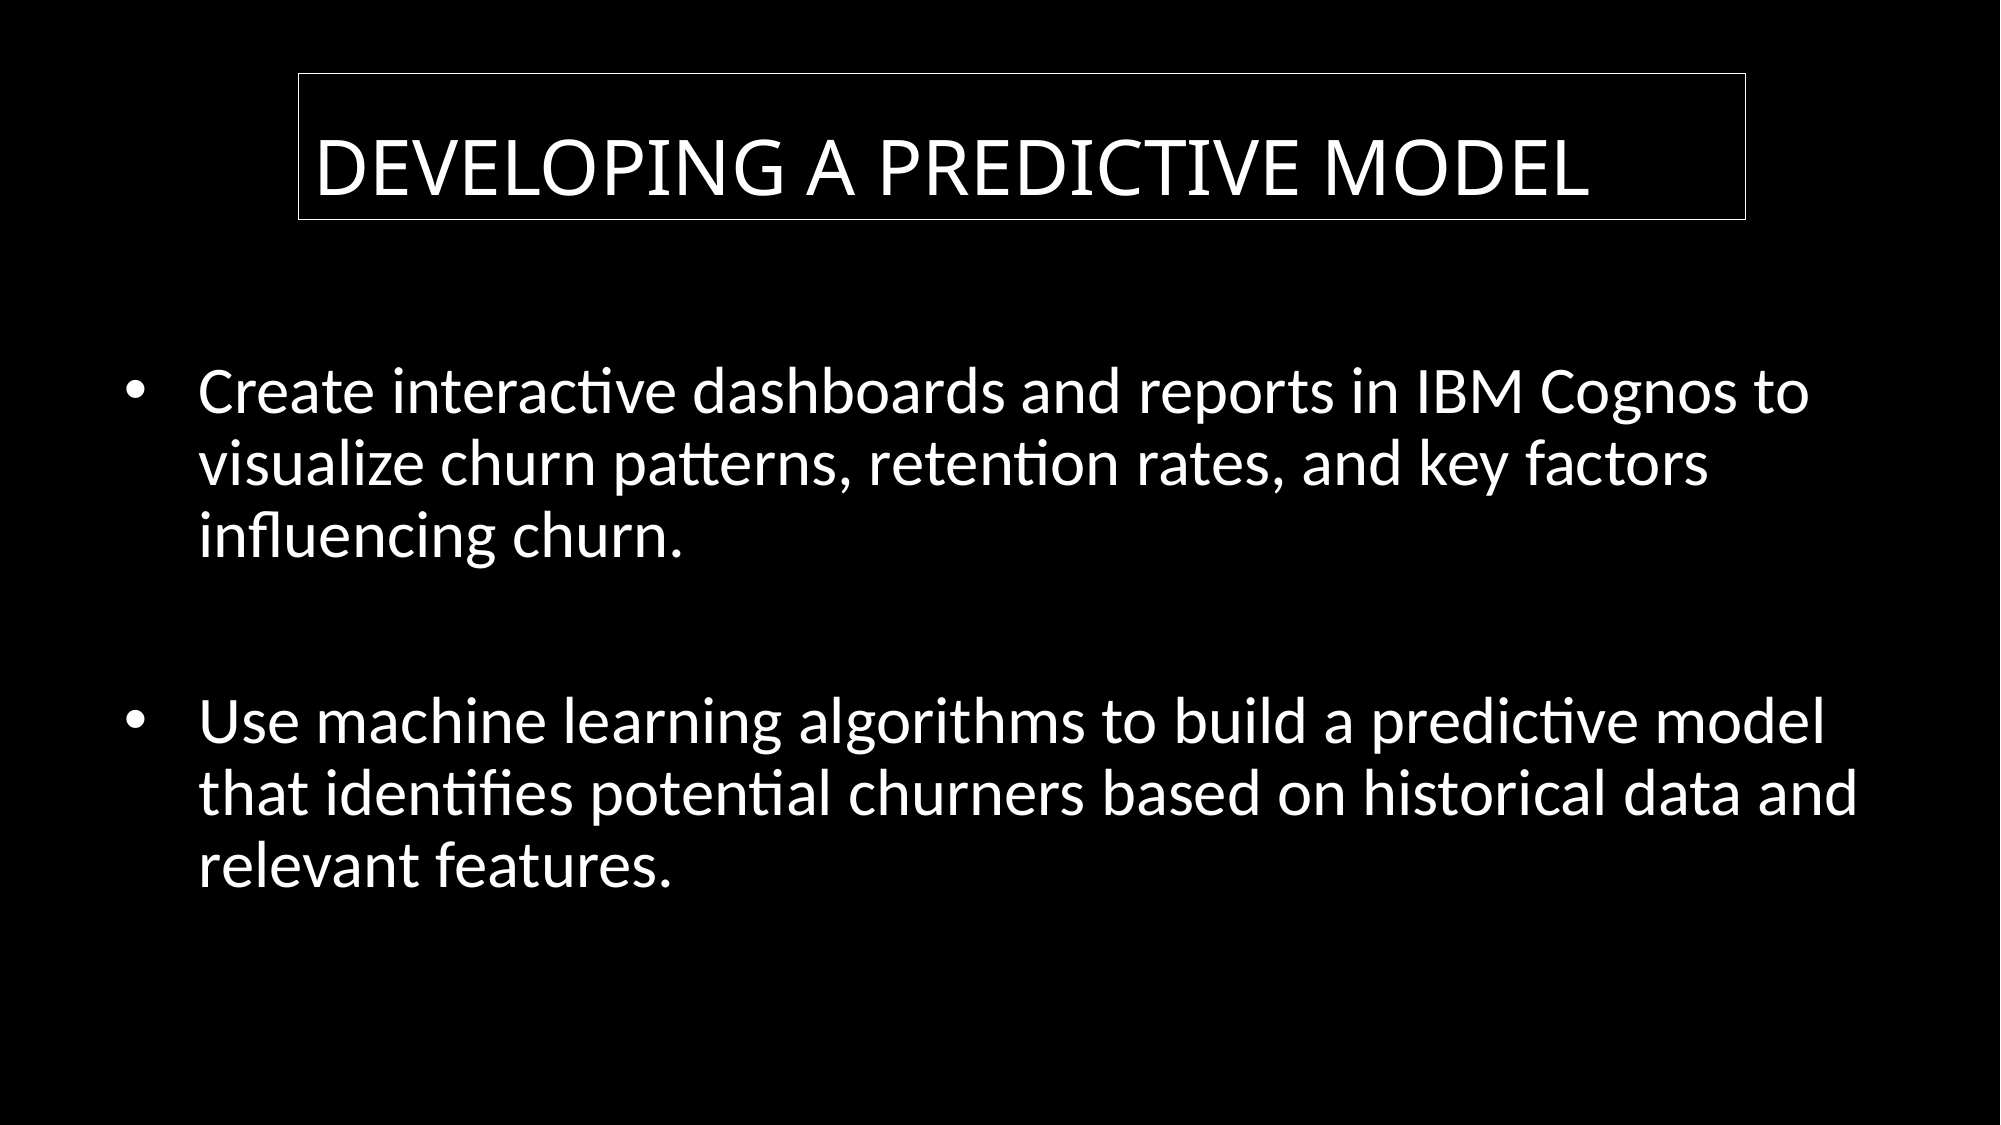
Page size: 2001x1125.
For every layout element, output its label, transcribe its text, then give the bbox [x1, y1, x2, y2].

title DEVELOPING A PREDICTIVE MODEL [298, 73, 1746, 220]
list Create interactive dashboards and reports in IBM Cognos to visualize churn patterns, retention rates, and key factors influencing churn. Use machine learning algorithms to build a predictive model that identifies potential churners based on historical data and relevant features. [108, 348, 1957, 1052]
